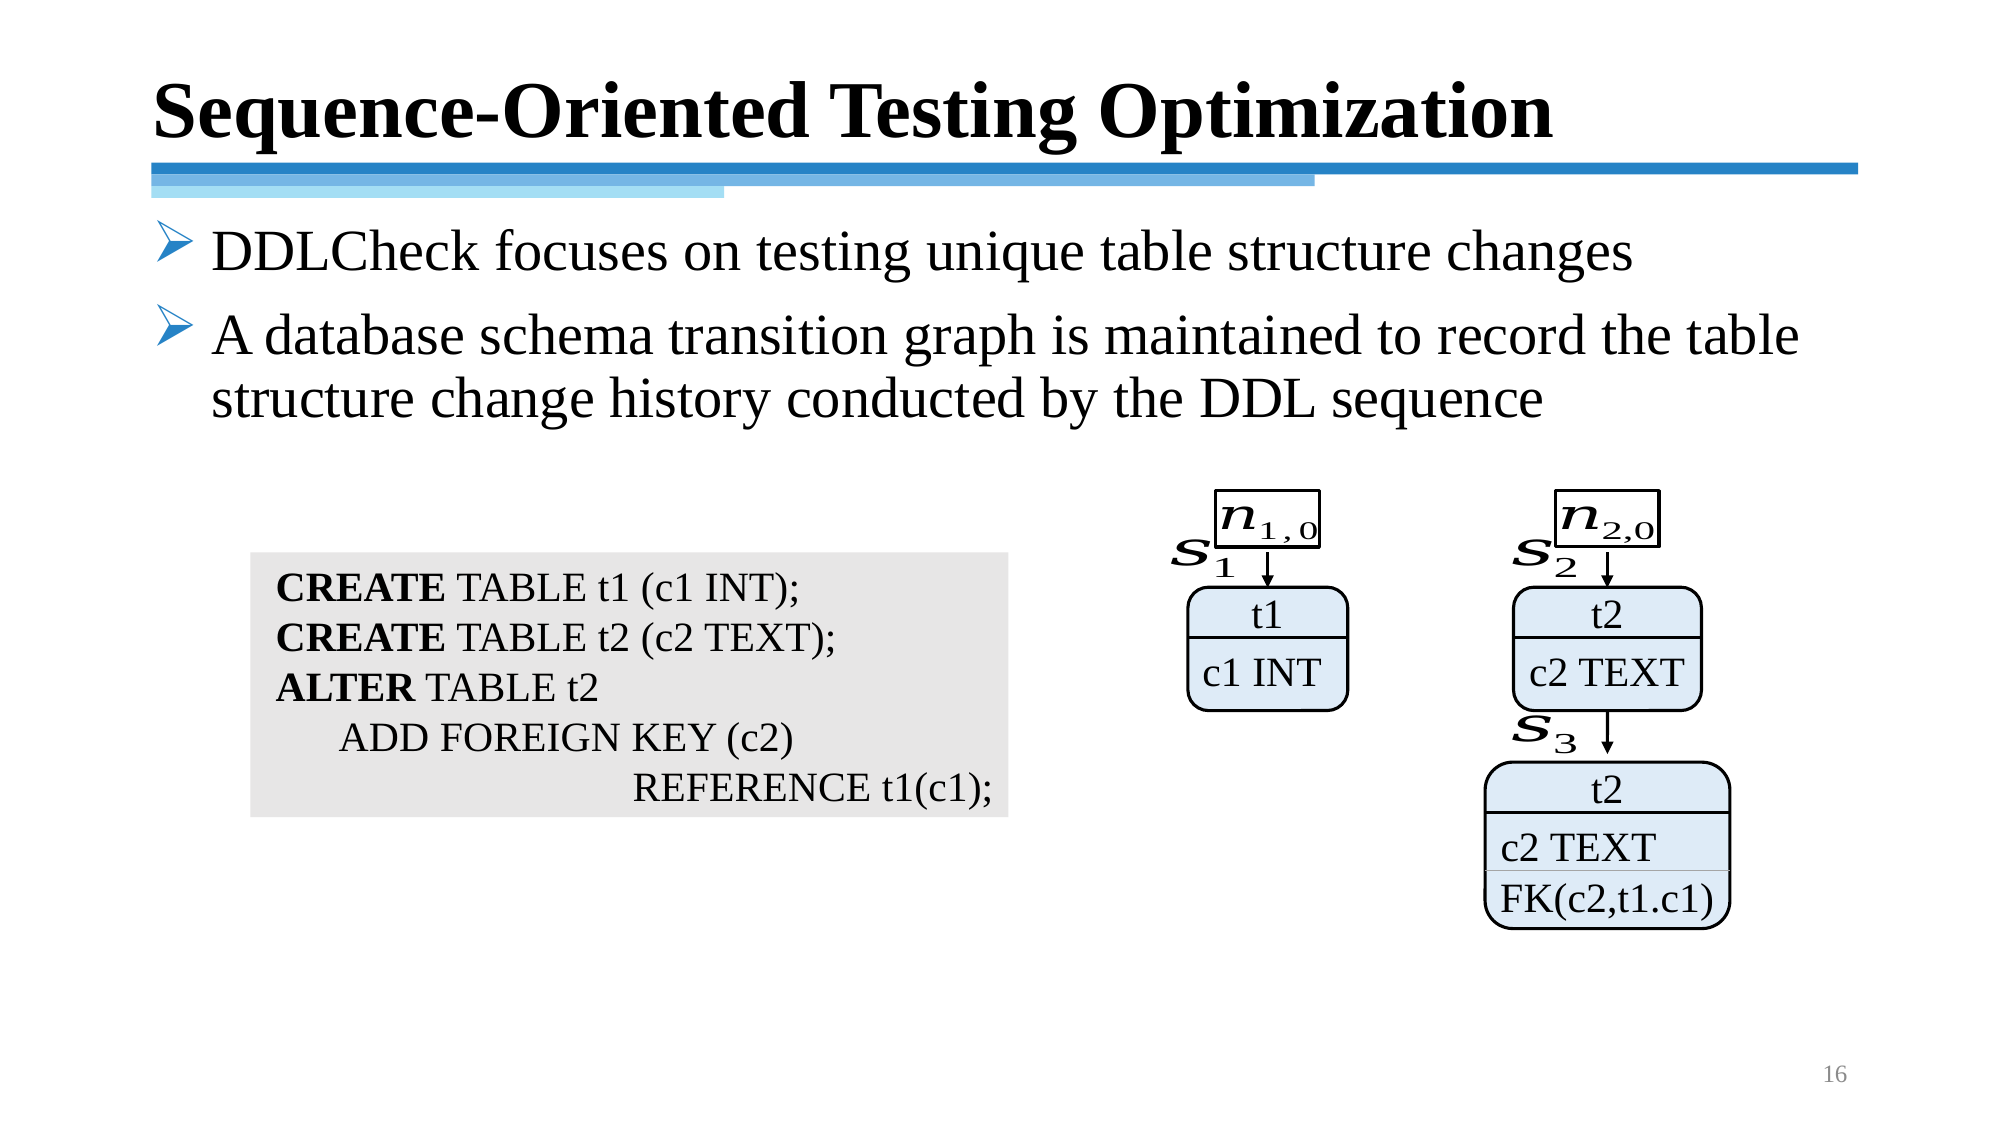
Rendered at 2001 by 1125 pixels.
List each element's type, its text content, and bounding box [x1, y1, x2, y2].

slide_number 16 [1412, 1042, 1863, 1103]
list DDLCheck focuses on testing unique table structure changes A database schema transition graph is maintained to record the table structure change history conducted by the DDL sequence [137, 212, 1863, 440]
title Sequence-Oriented Testing Optimization [137, 59, 1863, 163]
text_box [1484, 871, 1730, 929]
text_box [1187, 579, 1348, 711]
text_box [1484, 753, 1730, 870]
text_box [1513, 579, 1702, 711]
